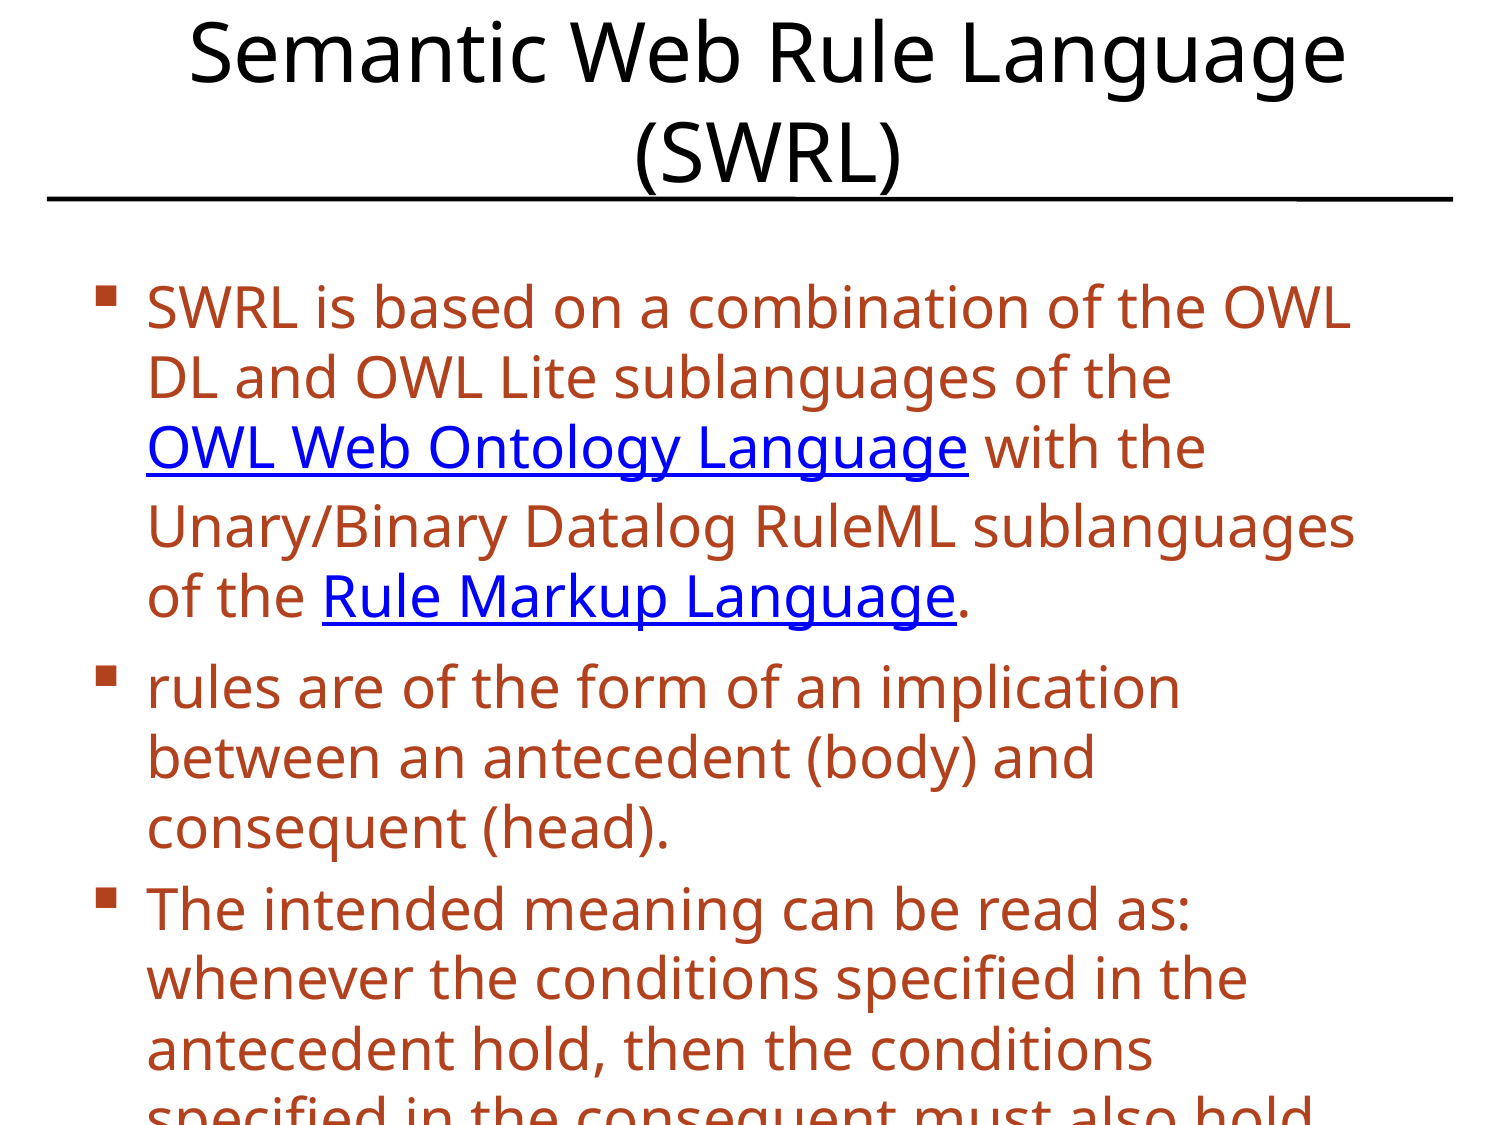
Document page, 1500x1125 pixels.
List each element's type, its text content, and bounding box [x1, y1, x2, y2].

title Semantic Web Rule Language (SWRL) [111, 11, 1426, 188]
list SWRL is based on a combination of the OWL DL and OWL Lite sublanguages of the OWL Web Ontology Language with the Unary/Binary Datalog RuleML sublanguages of the Rule Markup Language. rules are of the form of an implication between an antecedent (body) and consequent (head). The intended meaning can be read as: whenever the conditions specified in the antecedent hold, then the conditions specified in the consequent must also hold. [74, 262, 1389, 1006]
